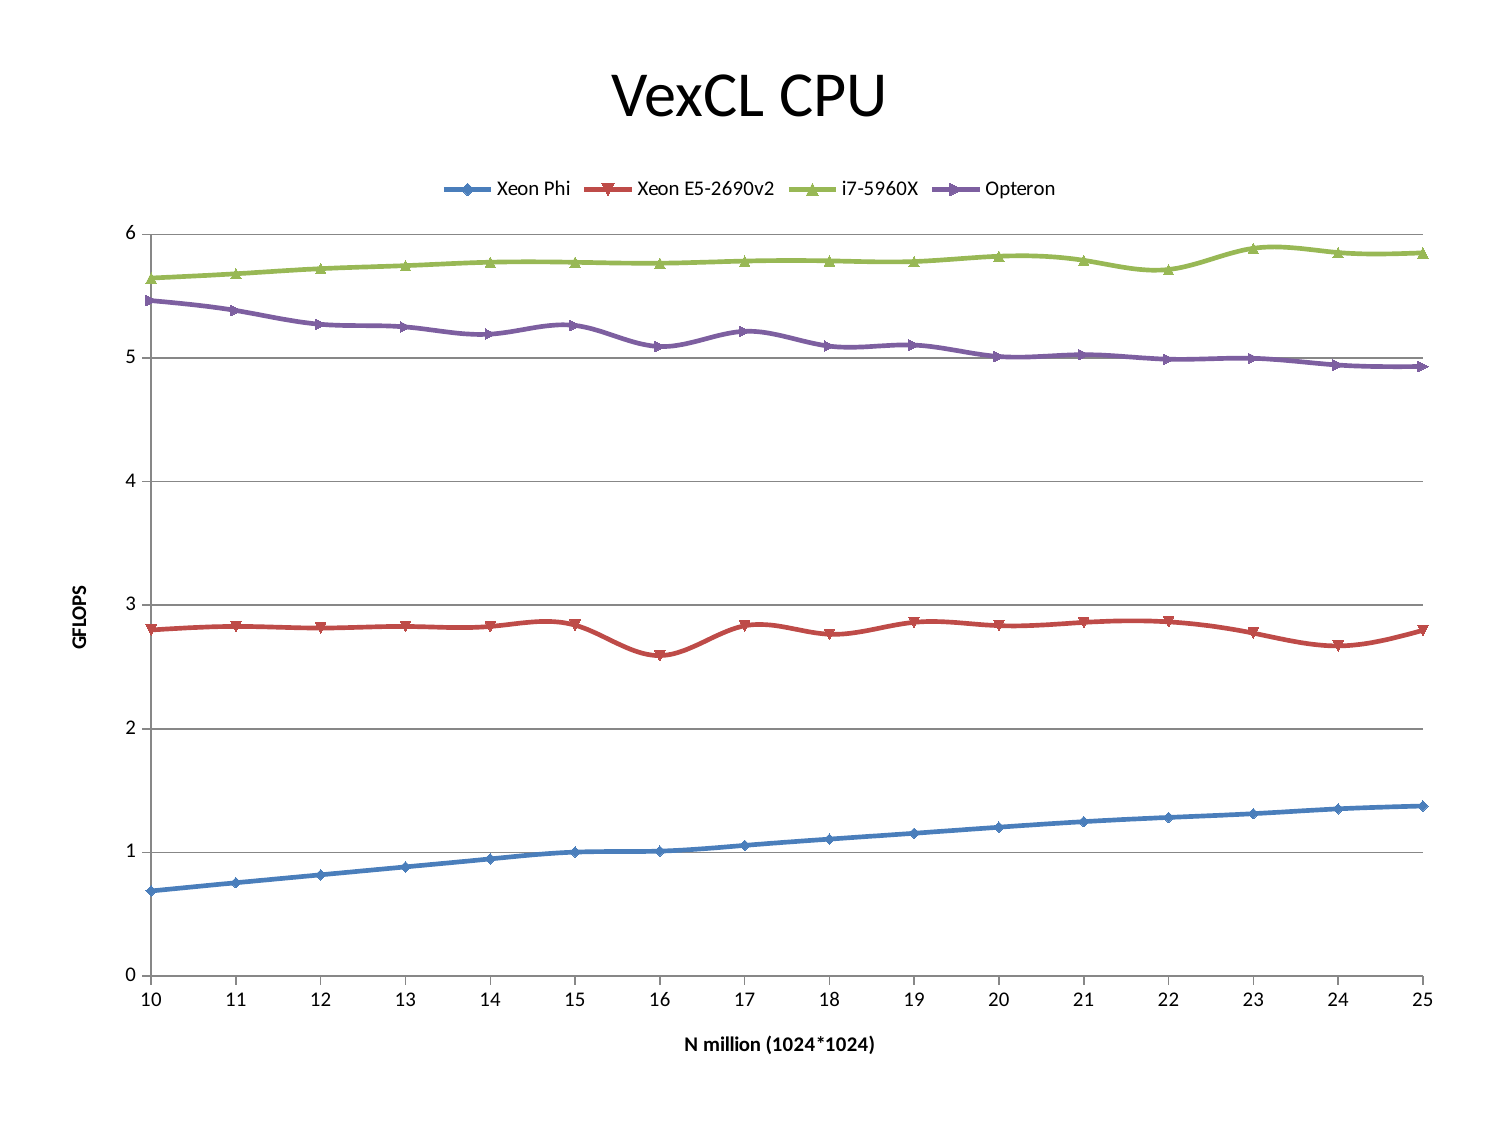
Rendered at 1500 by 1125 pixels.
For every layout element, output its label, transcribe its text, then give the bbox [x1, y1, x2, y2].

chart [37, 162, 1463, 1088]
title VexCL CPU [75, 45, 1425, 138]
